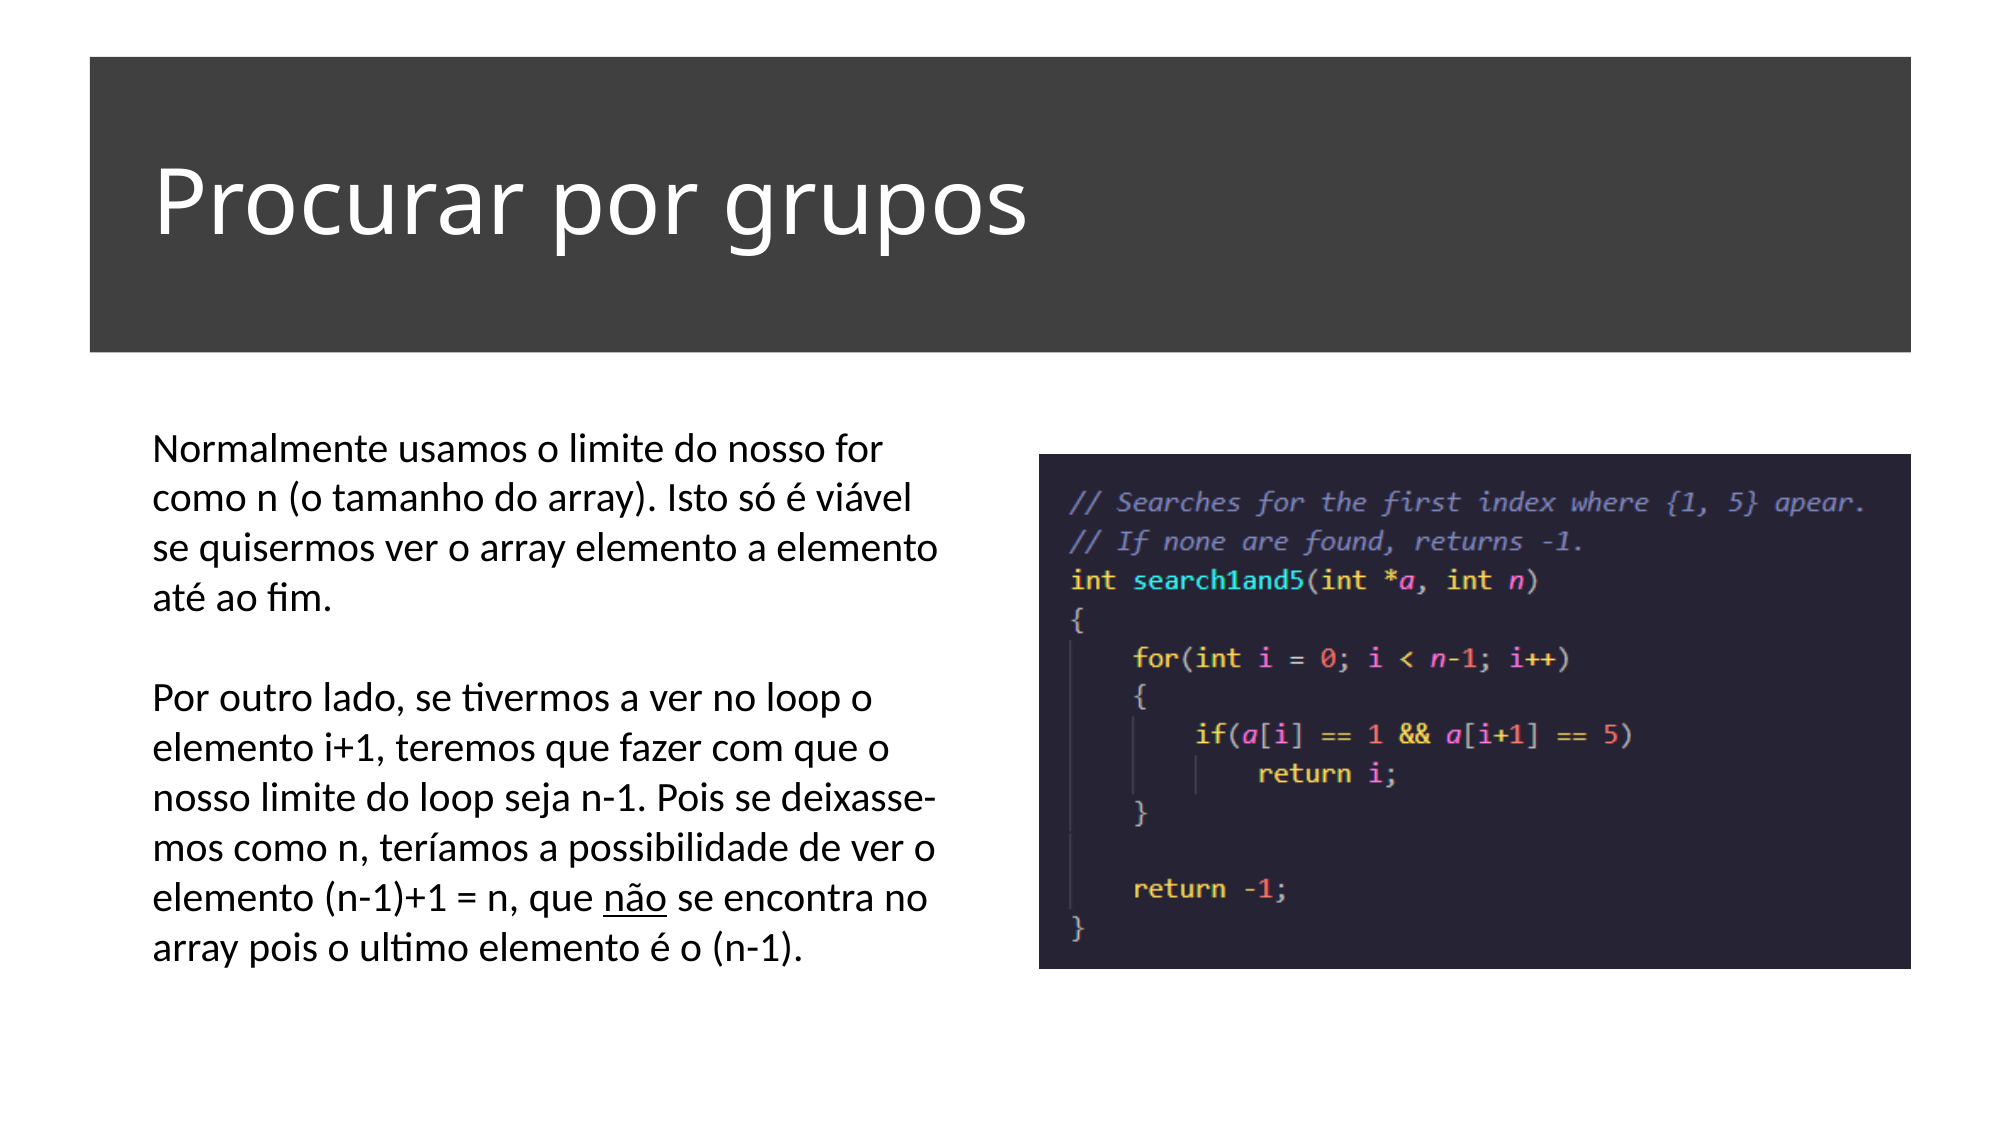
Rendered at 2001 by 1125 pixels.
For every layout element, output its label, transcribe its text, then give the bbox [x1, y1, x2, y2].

title Procurar por grupos [137, 96, 1863, 314]
text_box [89, 56, 1912, 353]
text_box Normalmente usamos o limite do nosso for como n (o tamanho do array). Isto só é viável se quisermos ver o array elemento a elemento até ao fim. Por outro lado, se tivermos a ver no loop o elemento i+1, teremos que fazer com que o nosso limite do loop seja n-1. Pois se deixasse-mos como n, teríamos a possibilidade de ver o elemento (n-1)+1 = n, que não se encontra no array pois o ultimo elemento é o (n-1). [137, 412, 961, 1014]
picture [1039, 454, 1911, 969]
